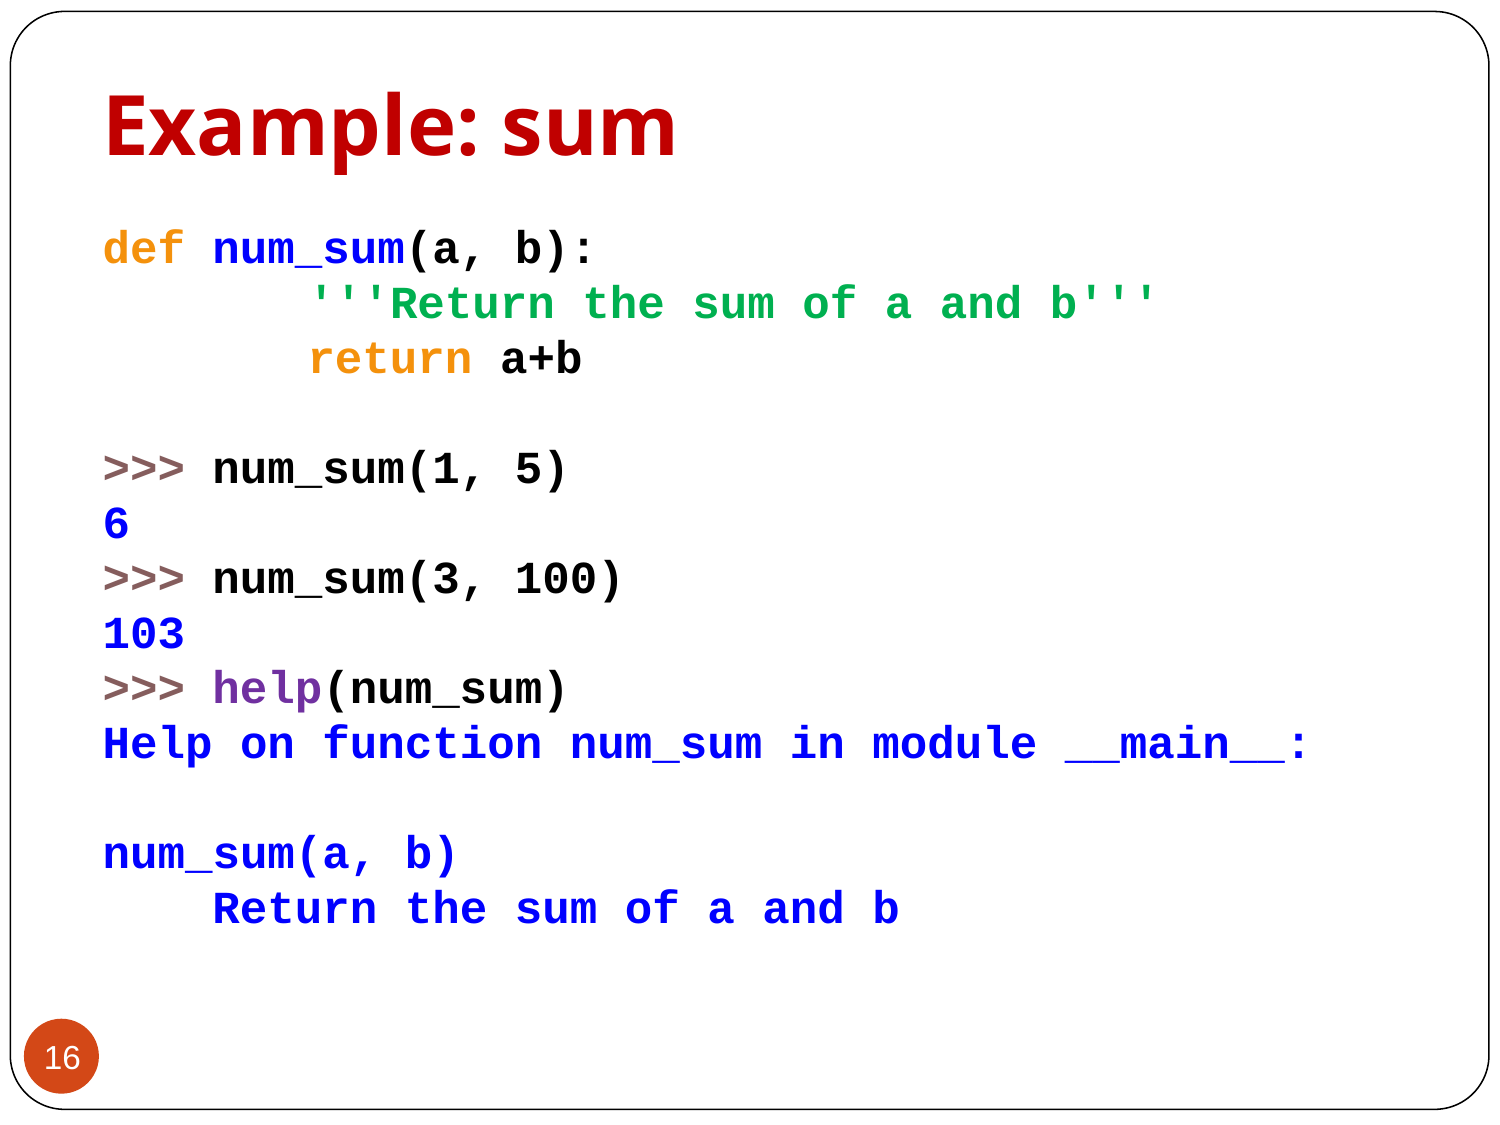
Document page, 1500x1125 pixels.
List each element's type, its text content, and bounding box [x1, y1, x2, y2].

list def num_sum(a, b): '''Return the sum of a and b''' return a+b >>> num_sum(1, 5) 6 >>> num_sum(3, 100) 103 >>> help(num_sum) Help on function num_sum in module __main__: num_sum(a, b) Return the sum of a and b [87, 209, 1401, 1036]
title Example: sum [87, 37, 1313, 188]
